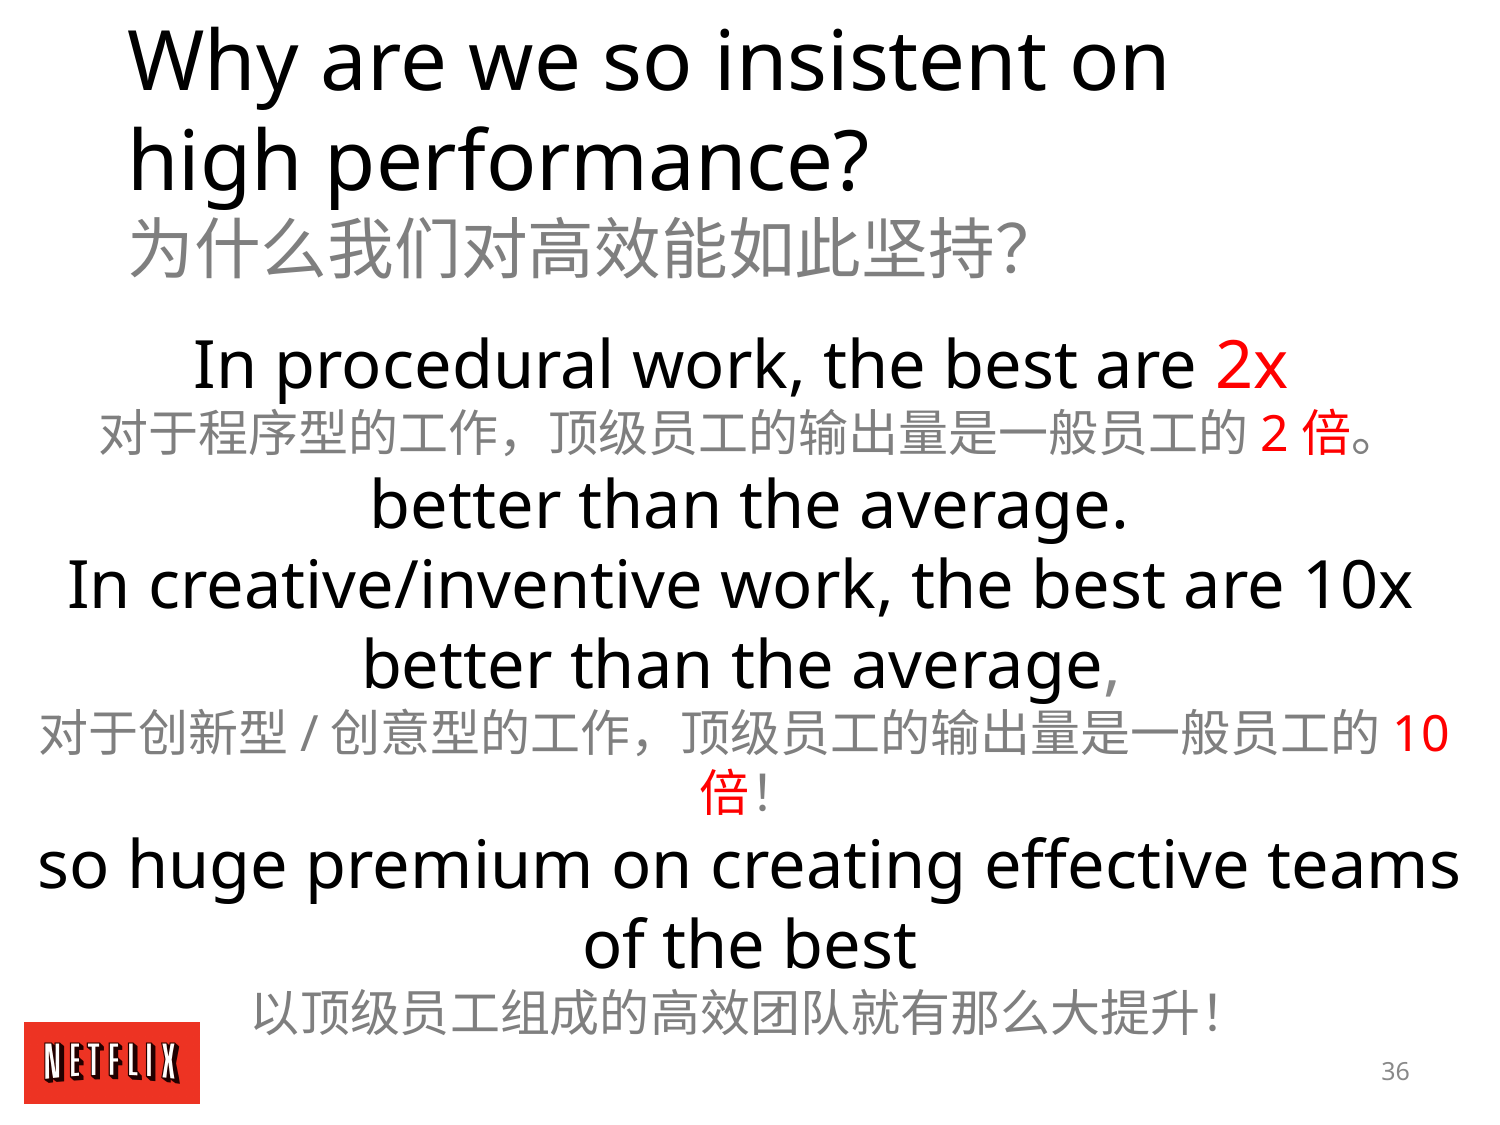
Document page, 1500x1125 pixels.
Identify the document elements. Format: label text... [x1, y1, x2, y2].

picture [24, 1022, 200, 1104]
subtitle In procedural work, the best are 2x 对于程序型的工作，顶级员工的输出量是一般员工的2倍。 better than the average. In creative/inventive work, the best are 10x better than the average, 对于创新型/创意型的工作，顶级员工的输出量是一般员工的10倍！ so huge premium on creating effective teams of the best 以顶级员工组成的高效团队就有那么大提升！ [0, 314, 1500, 652]
title Why are we so insistent on high performance? 为什么我们对高效能如此坚持？ [112, 26, 1388, 268]
slide_number 36 [1074, 1042, 1425, 1103]
